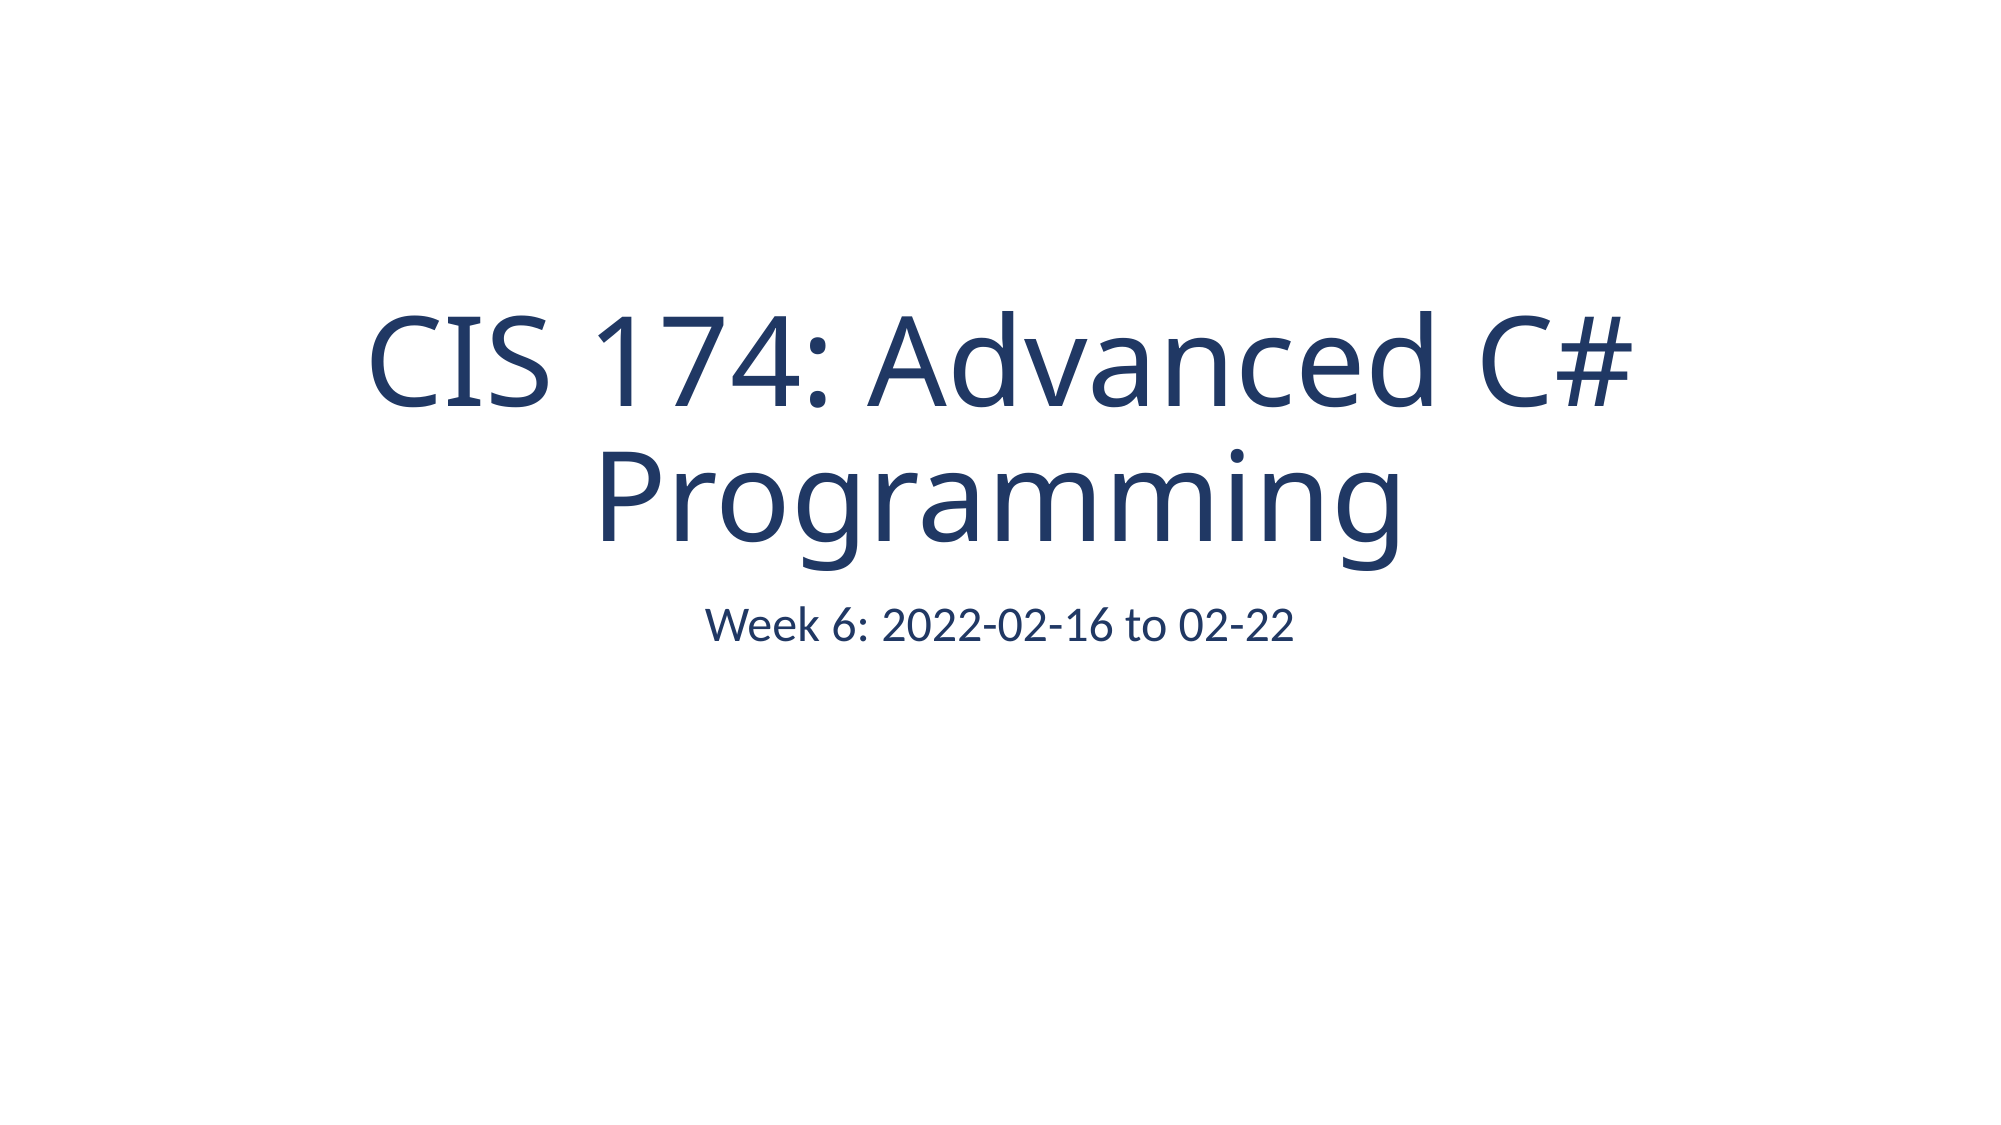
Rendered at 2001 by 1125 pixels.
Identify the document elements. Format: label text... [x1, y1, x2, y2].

title CIS 174: Advanced C# Programming [249, 184, 1750, 576]
subtitle Week 6: 2022-02-16 to 02-22 [249, 590, 1750, 863]
